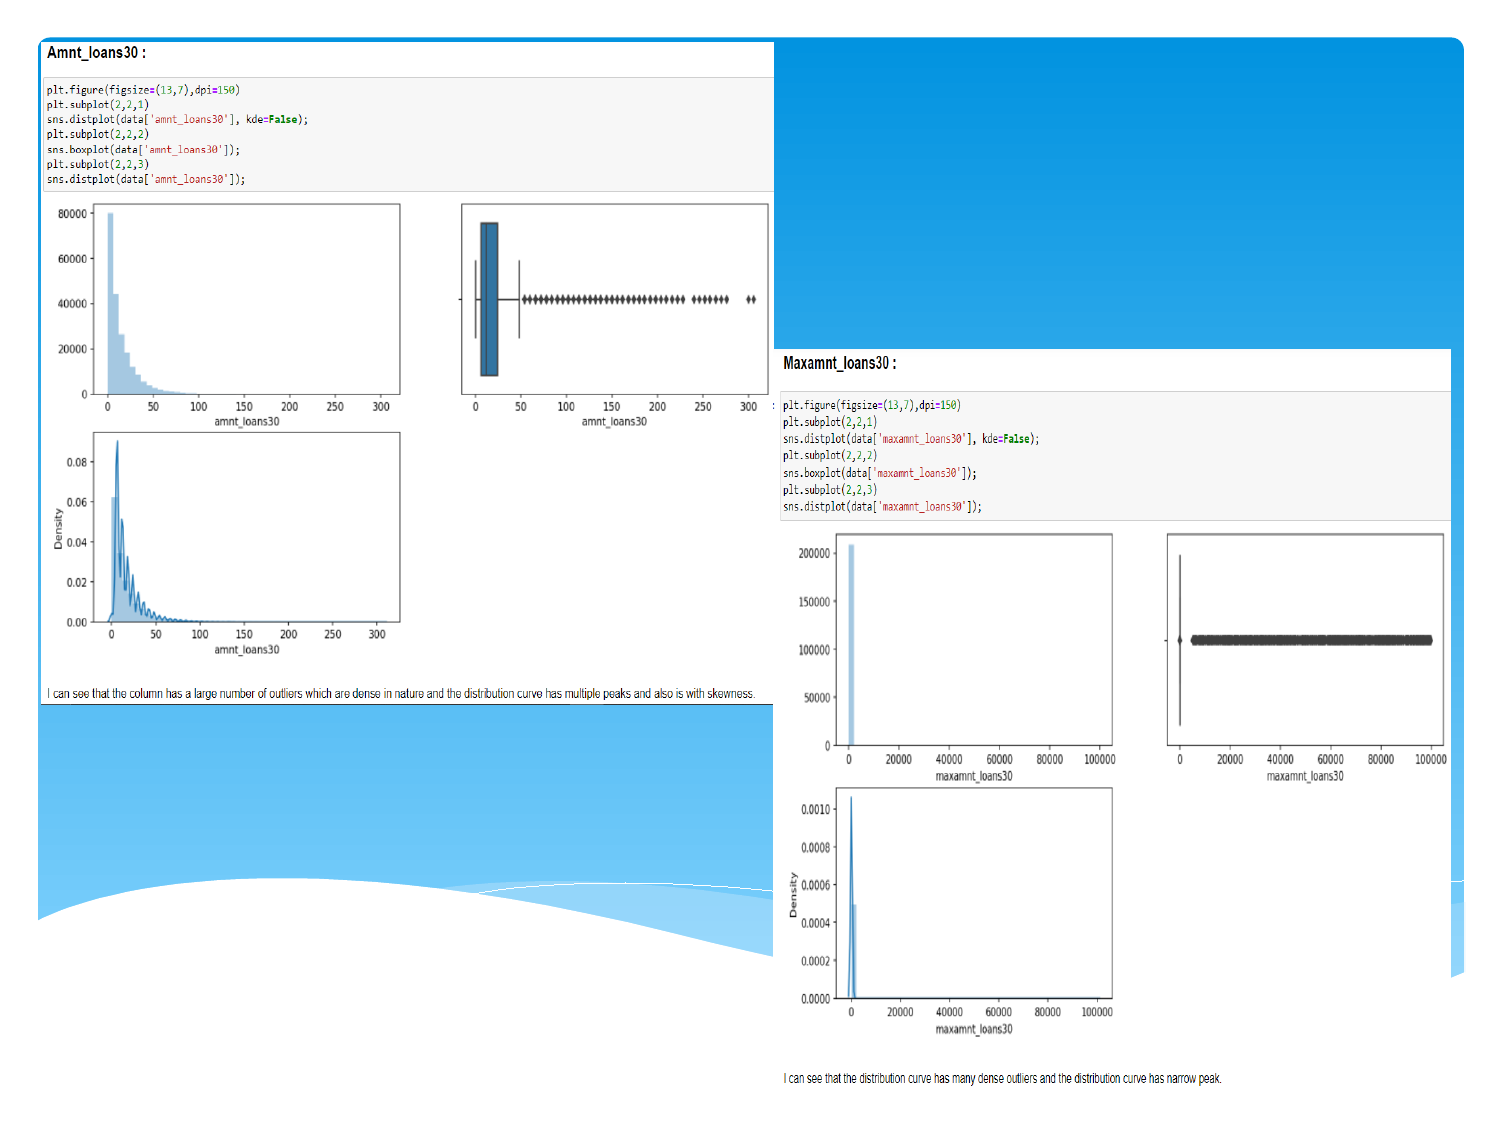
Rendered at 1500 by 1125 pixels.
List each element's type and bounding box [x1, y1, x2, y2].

picture [41, 43, 1451, 1089]
